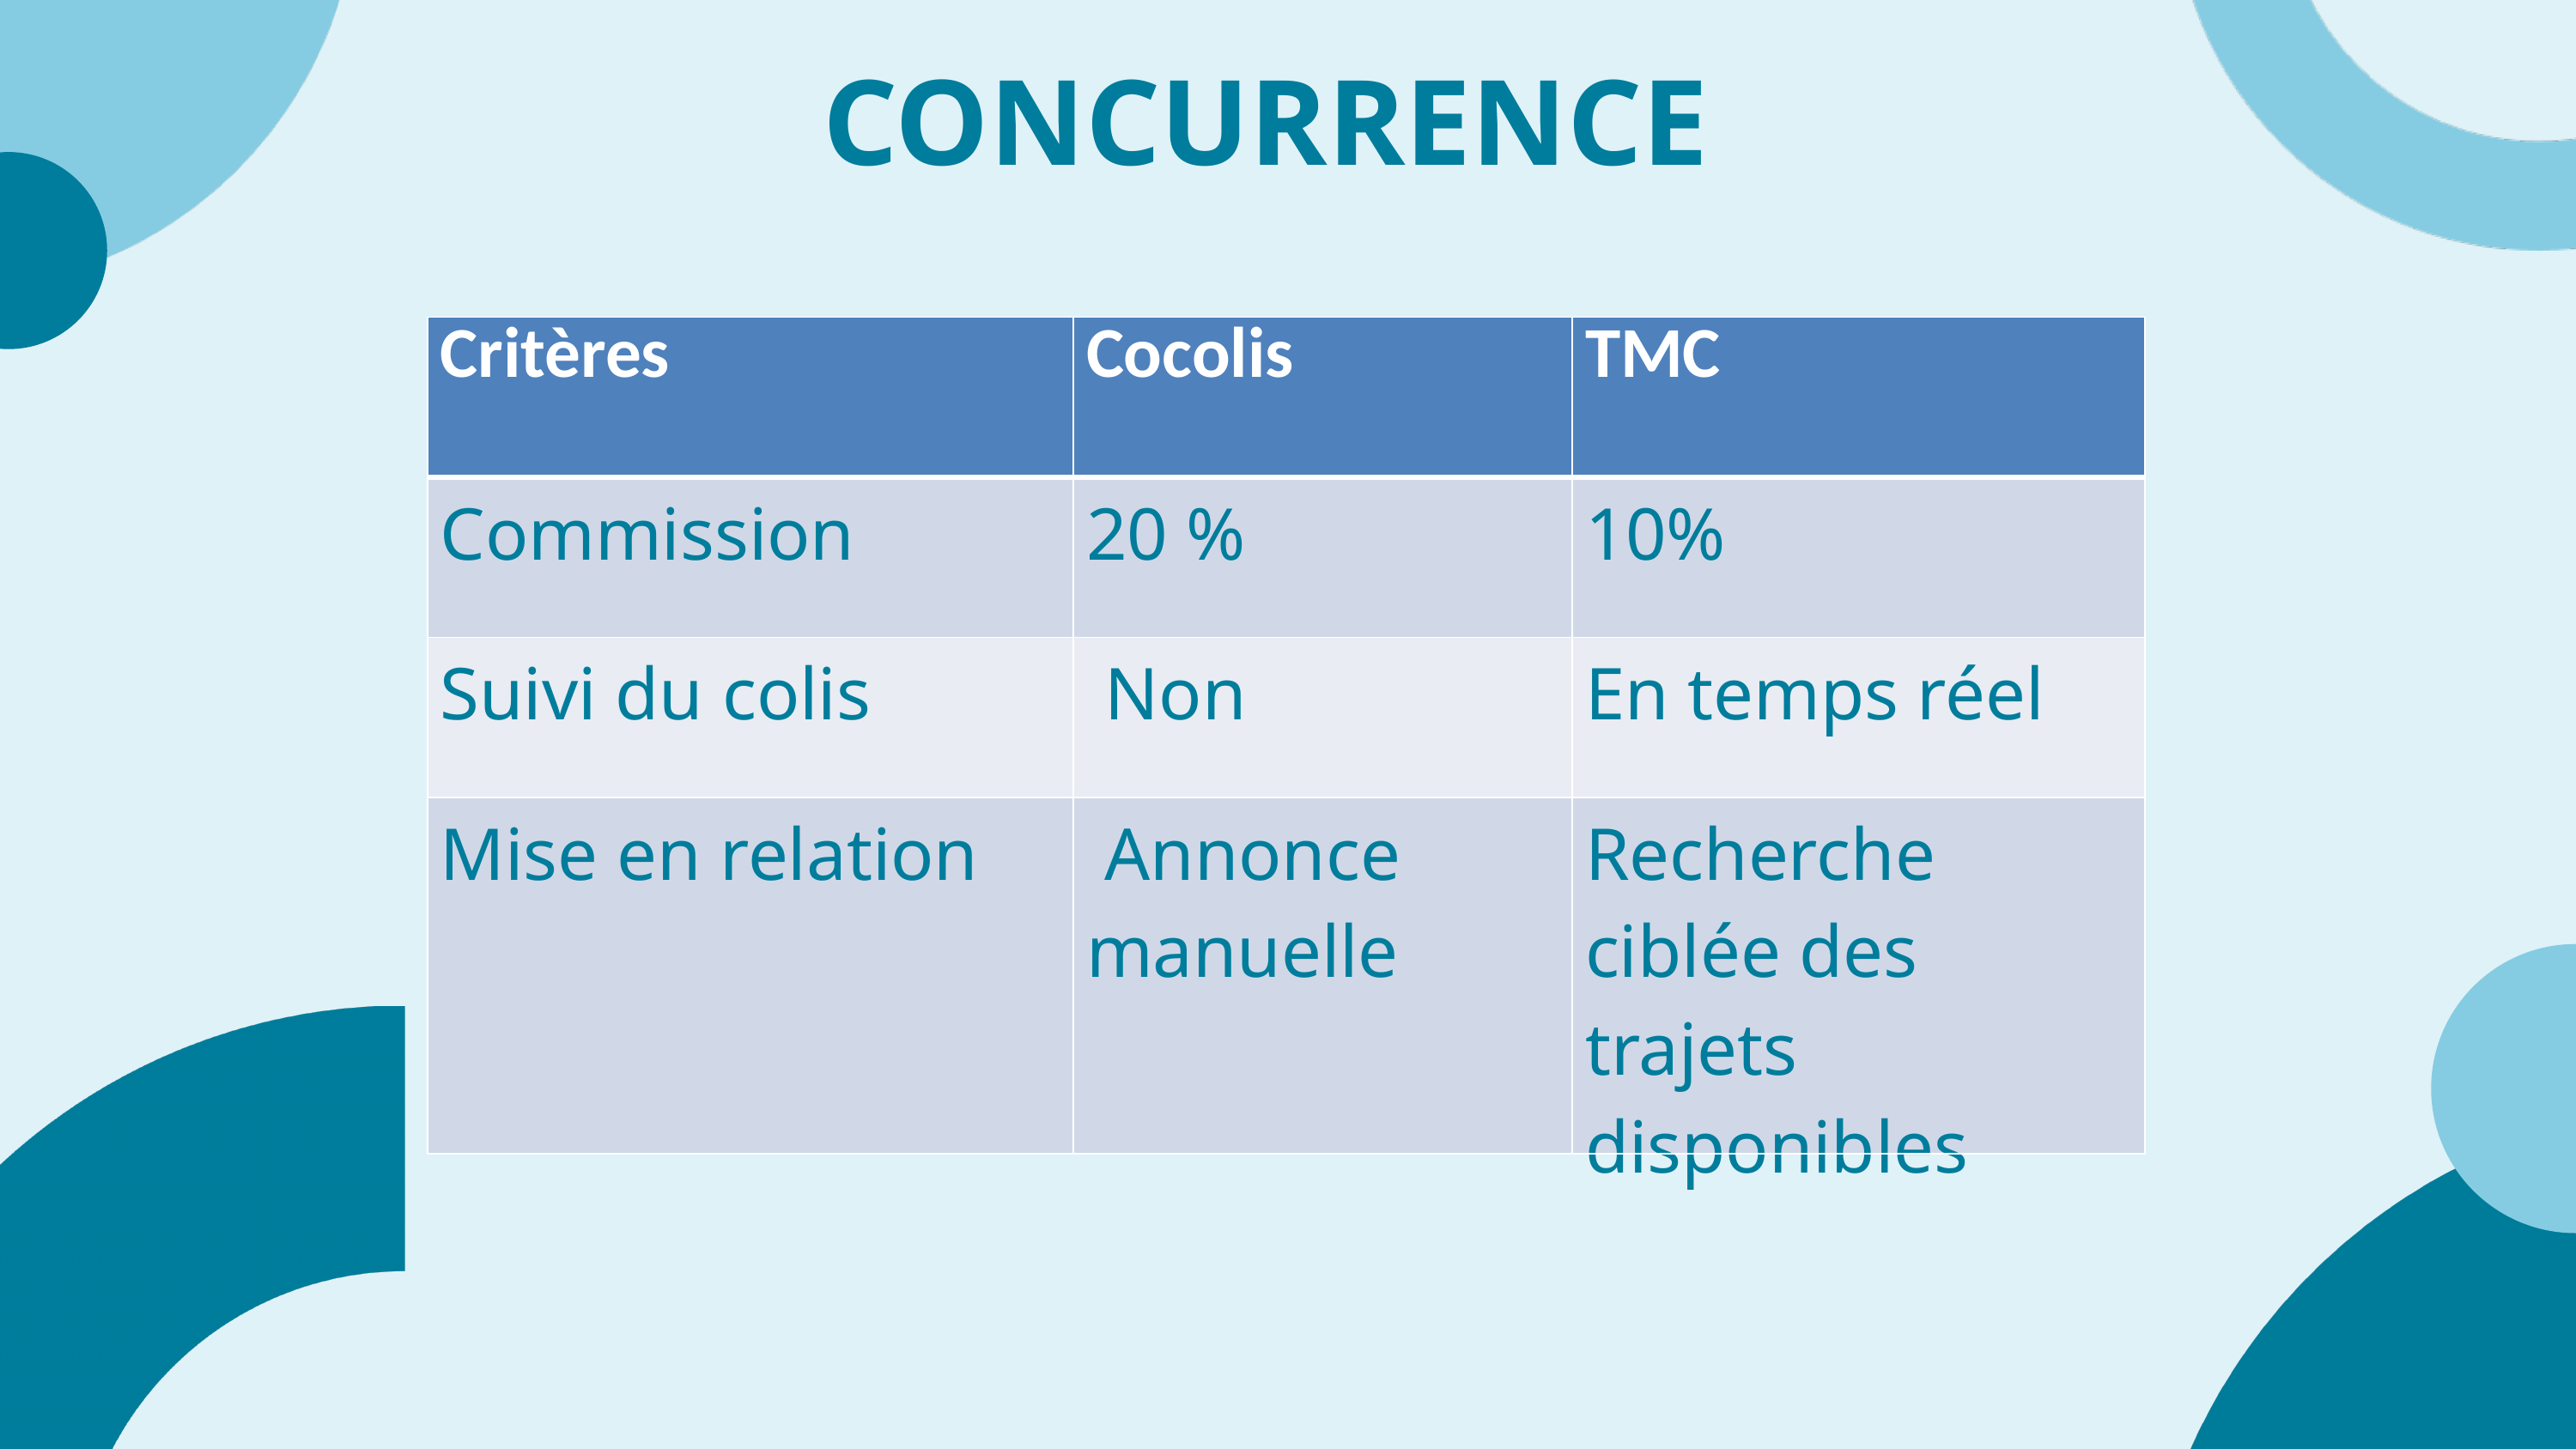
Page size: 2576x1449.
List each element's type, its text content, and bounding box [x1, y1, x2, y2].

text_box [2141, 1104, 2576, 1449]
table_cell Commission [428, 480, 1072, 637]
table_cell En temps réel [1573, 638, 2144, 797]
table_cell 20 % [1074, 480, 1571, 637]
text_box [0, 0, 357, 290]
table_cell 10% [1573, 480, 2144, 637]
table_cell Non [1074, 638, 1571, 797]
table_cell Recherche ciblée des trajets disponibles [1573, 798, 2144, 1153]
text_box CONCURRENCE [357, 0, 2175, 190]
table_cell Mise en relation [428, 798, 1072, 1153]
table_cell Annonce manuelle [1074, 798, 1571, 1153]
table_cell Suivi du colis [428, 638, 1072, 797]
table_header TMC [1573, 318, 2144, 475]
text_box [0, 151, 107, 349]
text_box [0, 1006, 405, 1449]
table_header Critères [428, 318, 1072, 475]
table_header Cocolis [1074, 318, 1571, 475]
text_box [2175, 0, 2576, 251]
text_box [2431, 943, 2576, 1234]
